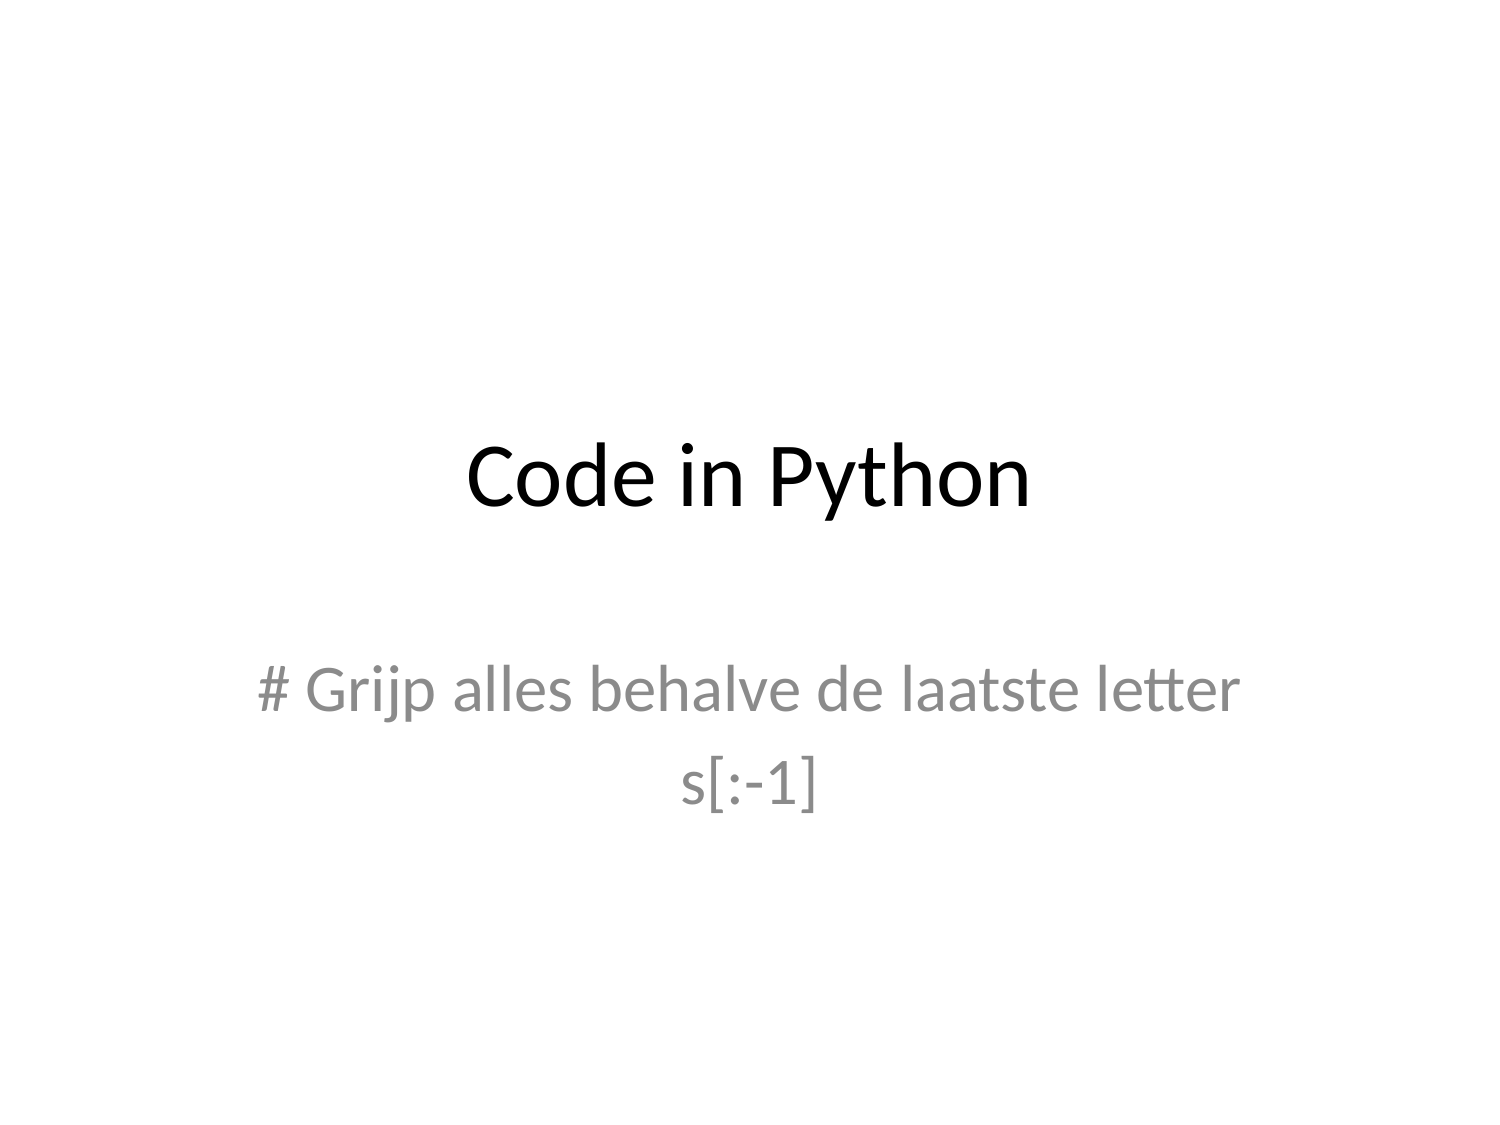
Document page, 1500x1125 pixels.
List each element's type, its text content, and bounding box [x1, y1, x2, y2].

title Code in Python [112, 349, 1388, 591]
subtitle # Grijp alles behalve de laatste letter s[:-1] [225, 637, 1275, 925]
